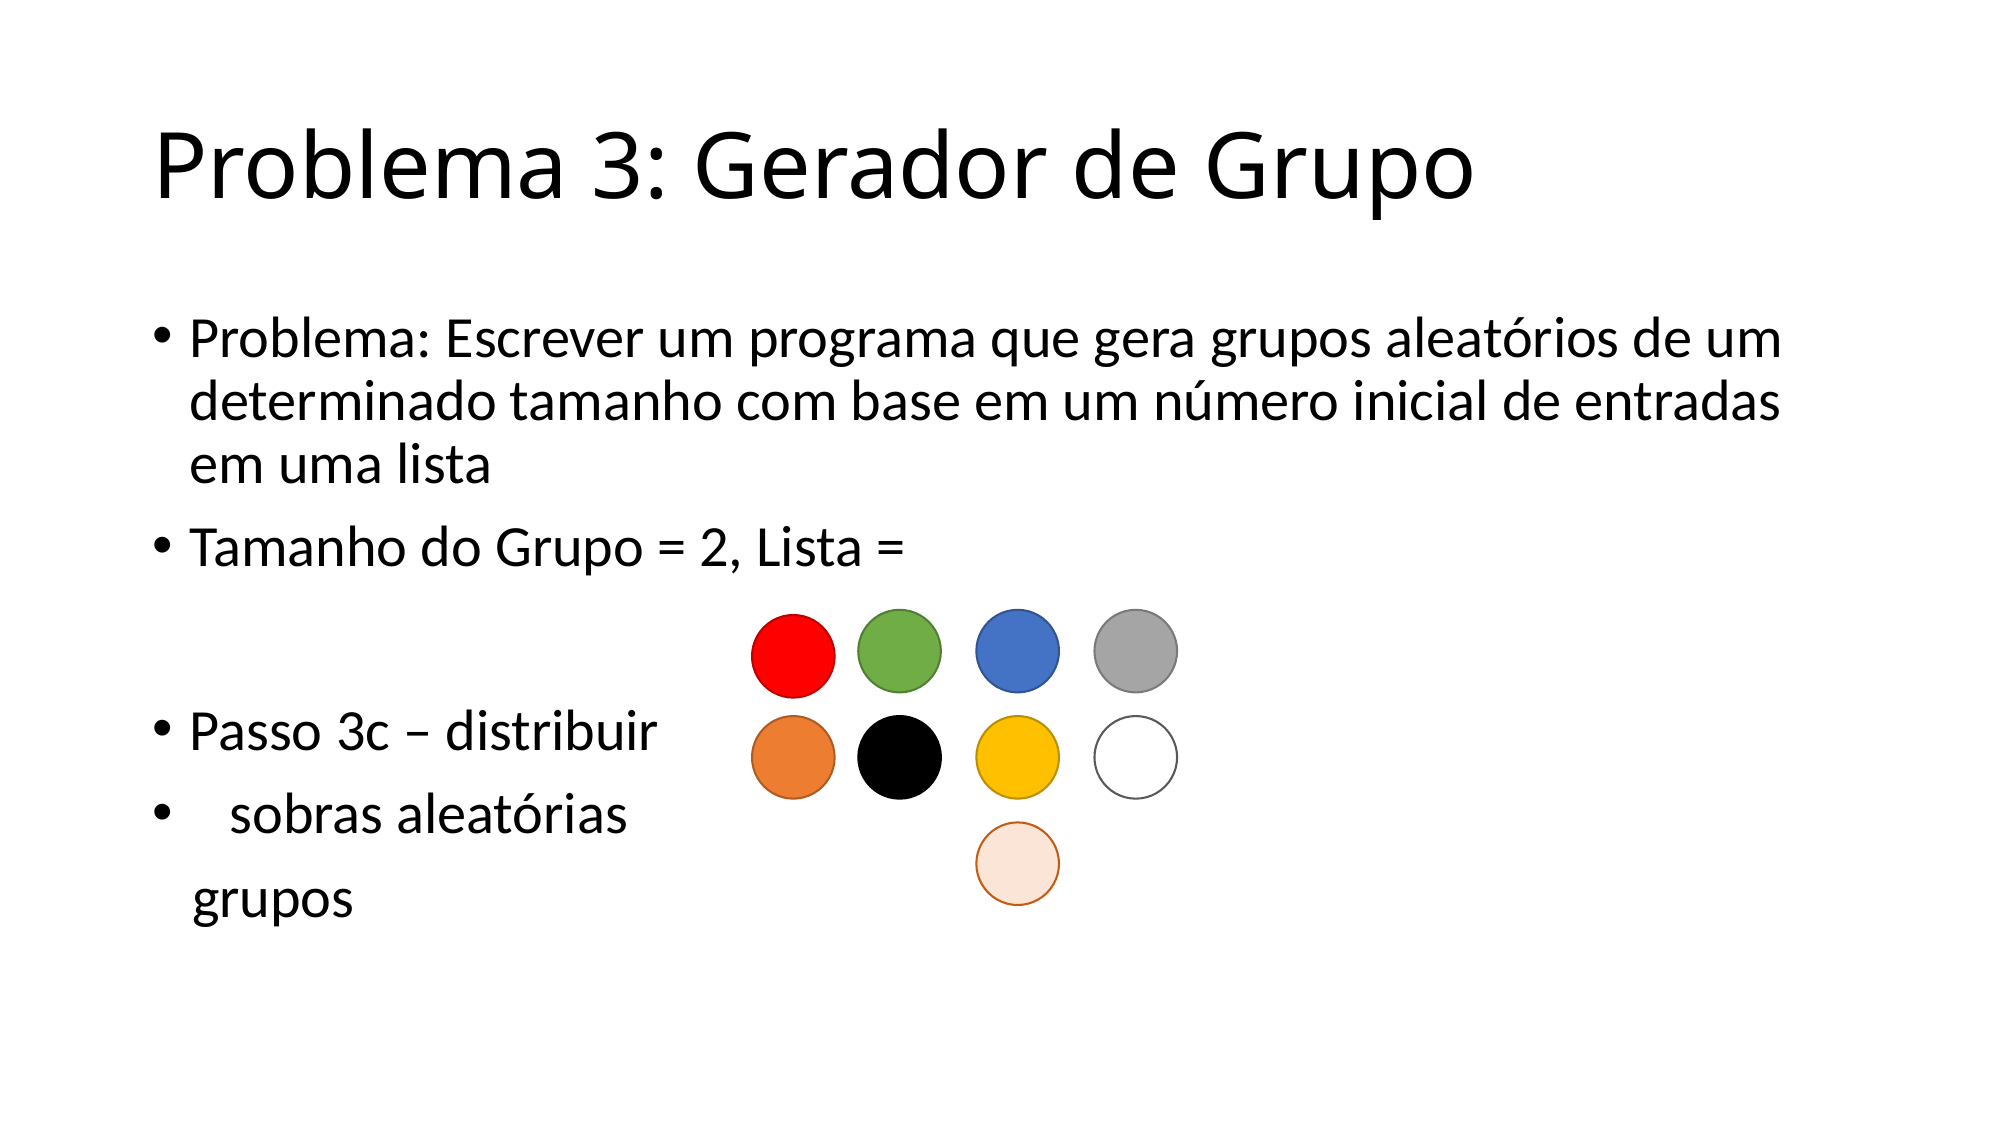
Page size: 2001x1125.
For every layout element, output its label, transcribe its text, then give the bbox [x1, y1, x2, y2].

text_box [975, 715, 1061, 800]
text_box [750, 613, 836, 699]
text_box [857, 608, 942, 694]
text_box [750, 715, 836, 800]
list Problema: Escrever um programa que gera grupos aleatórios de um determinado tamanho com base em um número inicial de entradas em uma lista Tamanho do Grupo = 2, Lista = Passo 3c – distribuir sobras aleatórias grupos [137, 299, 1863, 1014]
text_box [857, 715, 942, 800]
text_box [975, 608, 1061, 694]
text_box [1093, 715, 1179, 800]
title Problema 3: Gerador de Grupo [137, 59, 1863, 278]
text_box [1093, 608, 1179, 694]
text_box [975, 821, 1061, 907]
